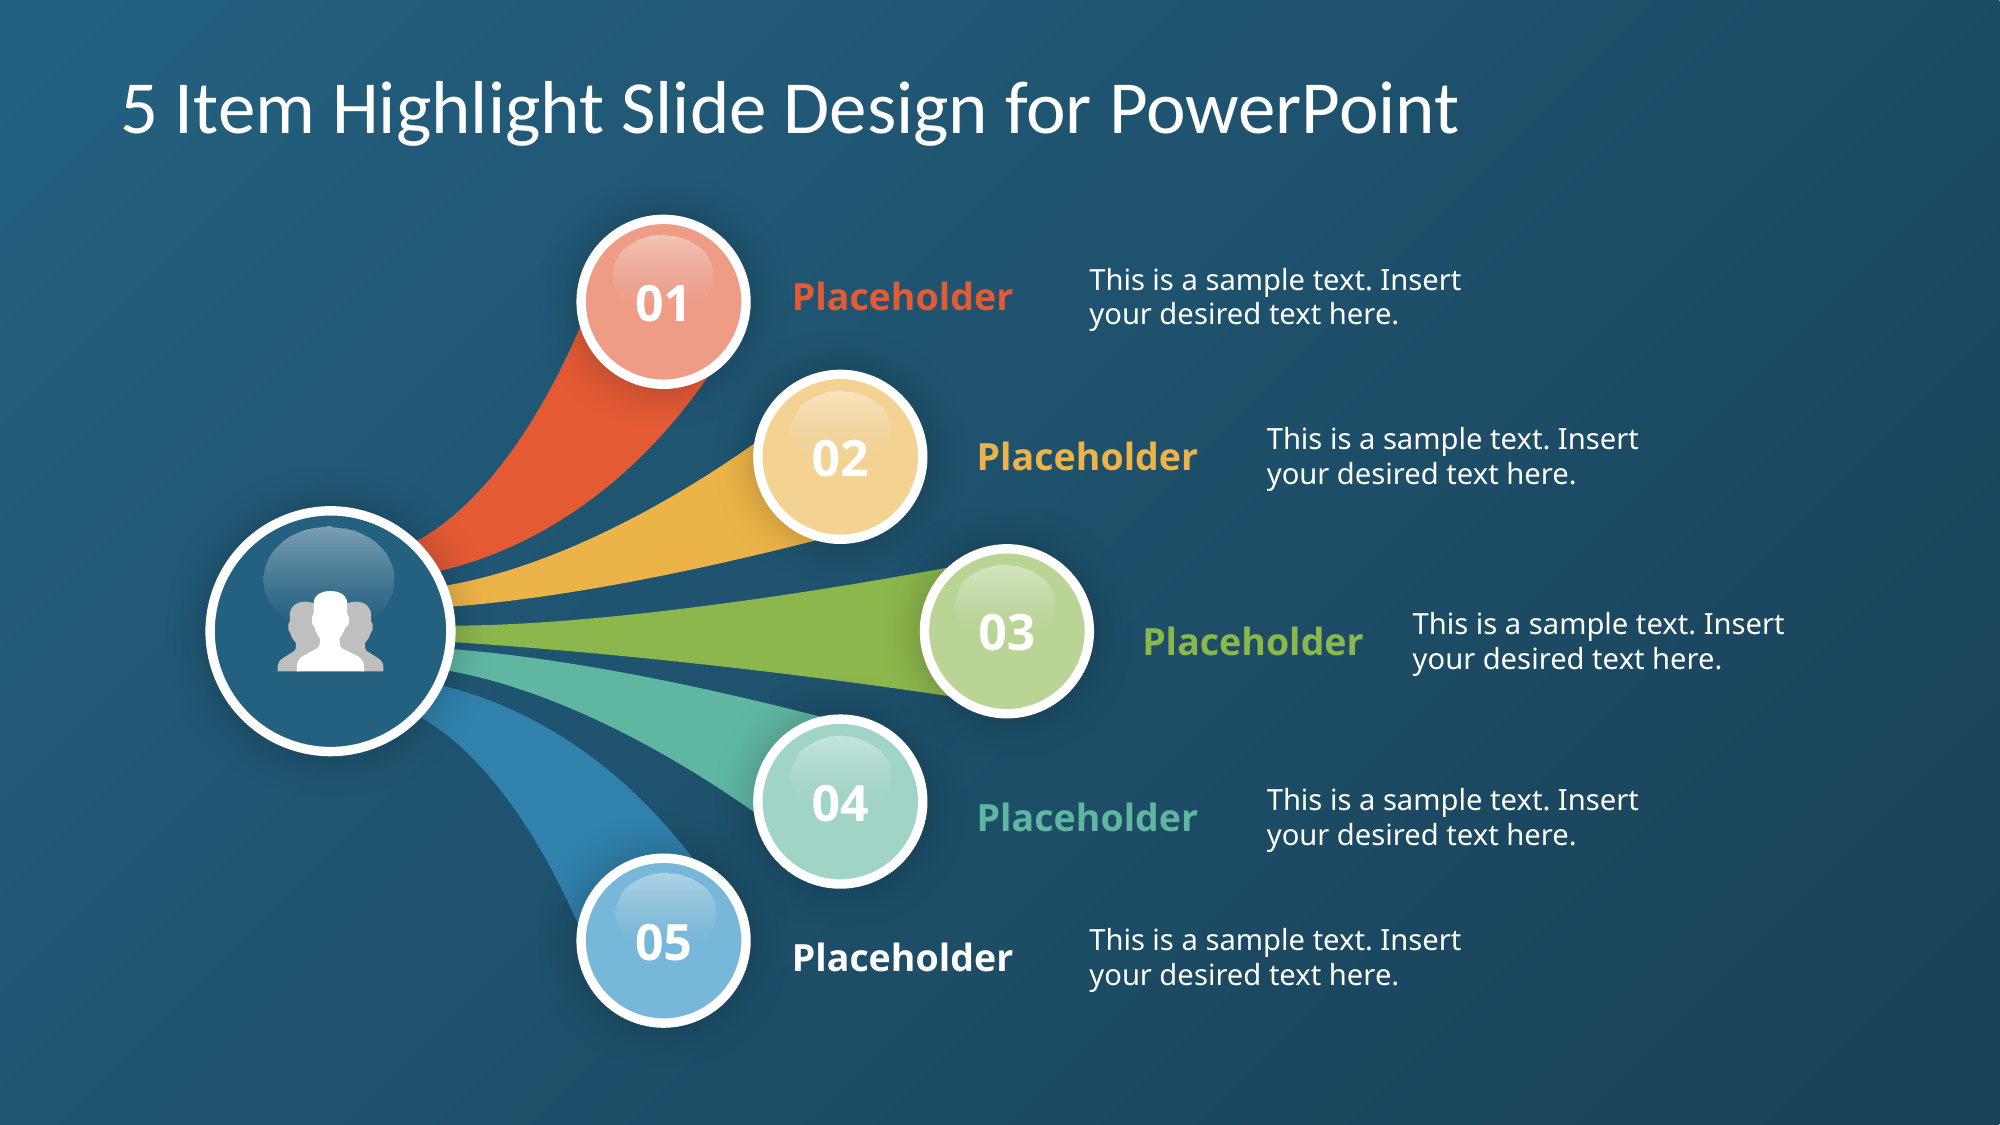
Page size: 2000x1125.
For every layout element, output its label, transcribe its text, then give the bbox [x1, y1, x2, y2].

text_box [580, 857, 747, 1024]
text_box [472, 651, 783, 796]
text_box This is a sample text. Insert your desired text here. [1266, 774, 1644, 859]
text_box [579, 217, 749, 387]
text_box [757, 718, 924, 885]
text_box This is a sample text. Insert your desired text here. [1266, 413, 1644, 498]
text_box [757, 374, 924, 540]
text_box [469, 460, 778, 605]
text_box [610, 232, 715, 300]
text_box Placeholder [976, 786, 1266, 847]
text_box Placeholder [976, 425, 1266, 486]
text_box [277, 590, 384, 672]
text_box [209, 510, 452, 752]
title 5 Item Highlight Slide Design for PowerPoint [99, 45, 1900, 162]
text_box 01 [620, 263, 707, 339]
text_box Placeholder [791, 265, 1041, 326]
text_box This is a sample text. Insert your desired text here. [1089, 253, 1467, 338]
text_box Placeholder [791, 926, 1041, 987]
text_box [457, 692, 670, 894]
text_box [924, 548, 1090, 714]
text_box [455, 351, 686, 565]
text_box [478, 574, 914, 692]
text_box Placeholder [1142, 610, 1392, 671]
text_box This is a sample text. Insert your desired text here. [1089, 914, 1467, 999]
text_box This is a sample text. Insert your desired text here. [1412, 597, 1790, 683]
